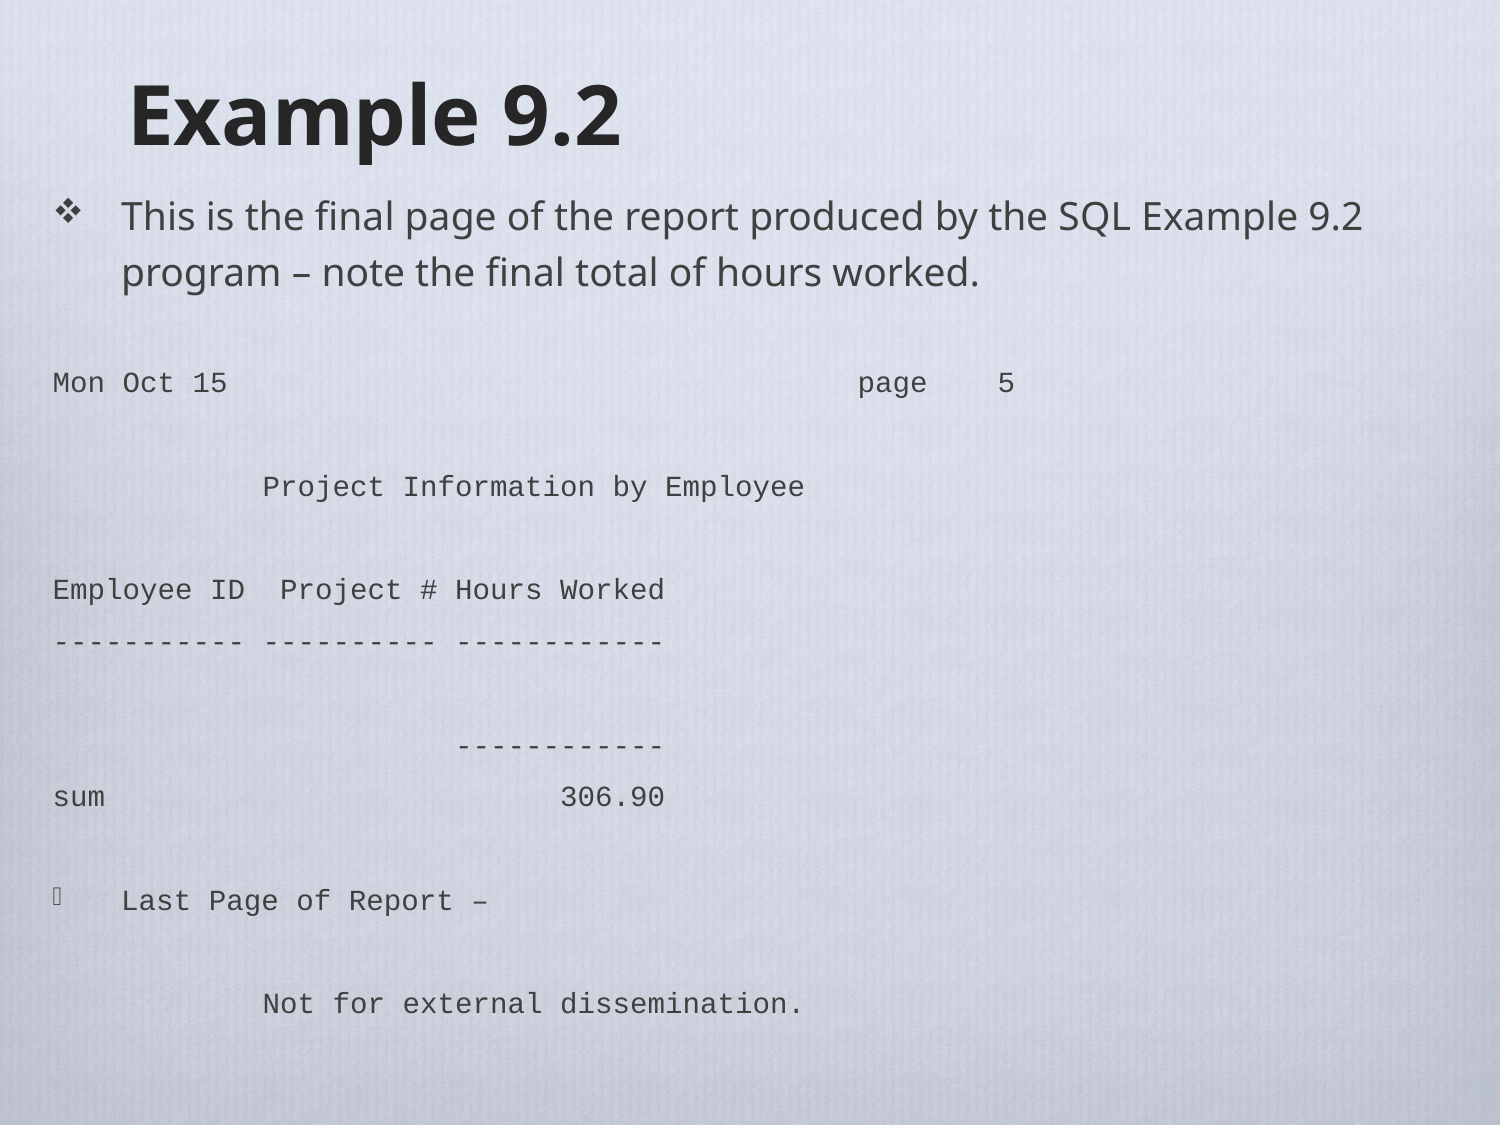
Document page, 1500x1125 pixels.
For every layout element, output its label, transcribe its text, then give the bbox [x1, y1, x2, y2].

list This is the final page of the report produced by the SQL Example 9.2 program – note the final total of hours worked. Mon Oct 15 page 5 Project Information by Employee Employee ID Project # Hours Worked ----------- ---------- ------------ ------------ sum 306.90 Last Page of Report – Not for external dissemination. [37, 174, 1500, 1035]
title Example 9.2 [112, 50, 1388, 174]
